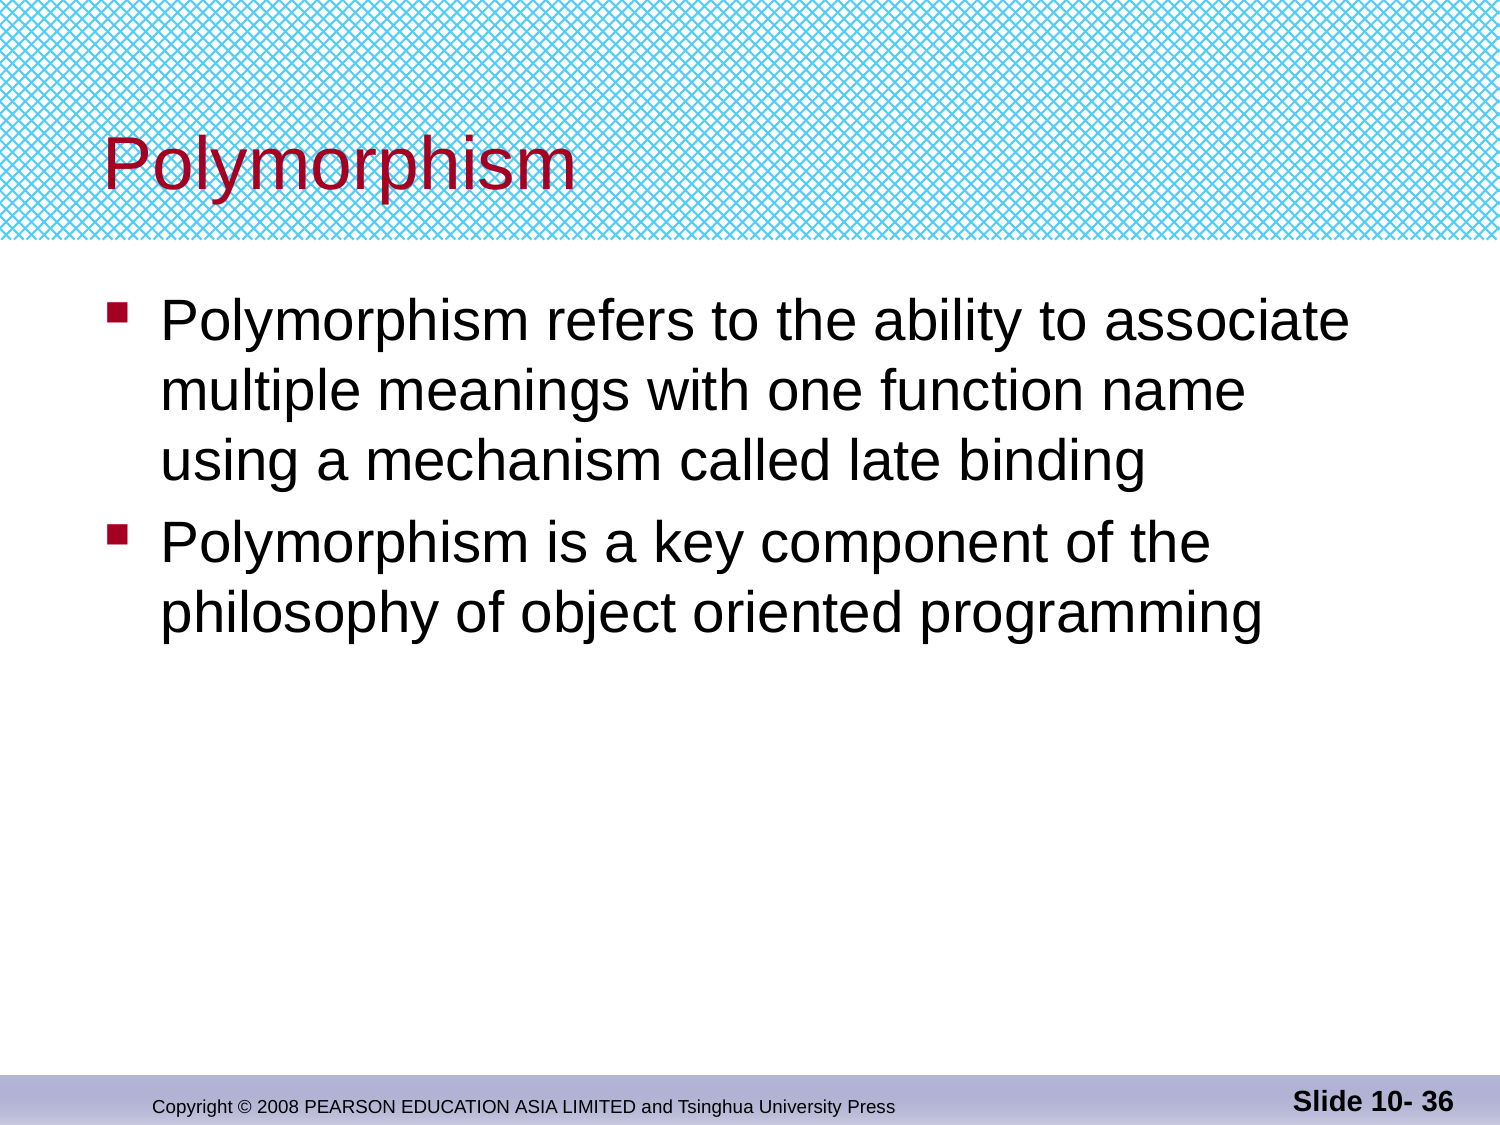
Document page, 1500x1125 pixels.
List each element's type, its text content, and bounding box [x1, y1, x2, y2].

title Polymorphism [87, 49, 1450, 213]
slide_number Slide 10- 36 [1156, 1049, 1470, 1125]
list Polymorphism refers to the ability to associate multiple meanings with one function name using a mechanism called late binding Polymorphism is a key component of the philosophy of object oriented programming [89, 275, 1450, 1025]
